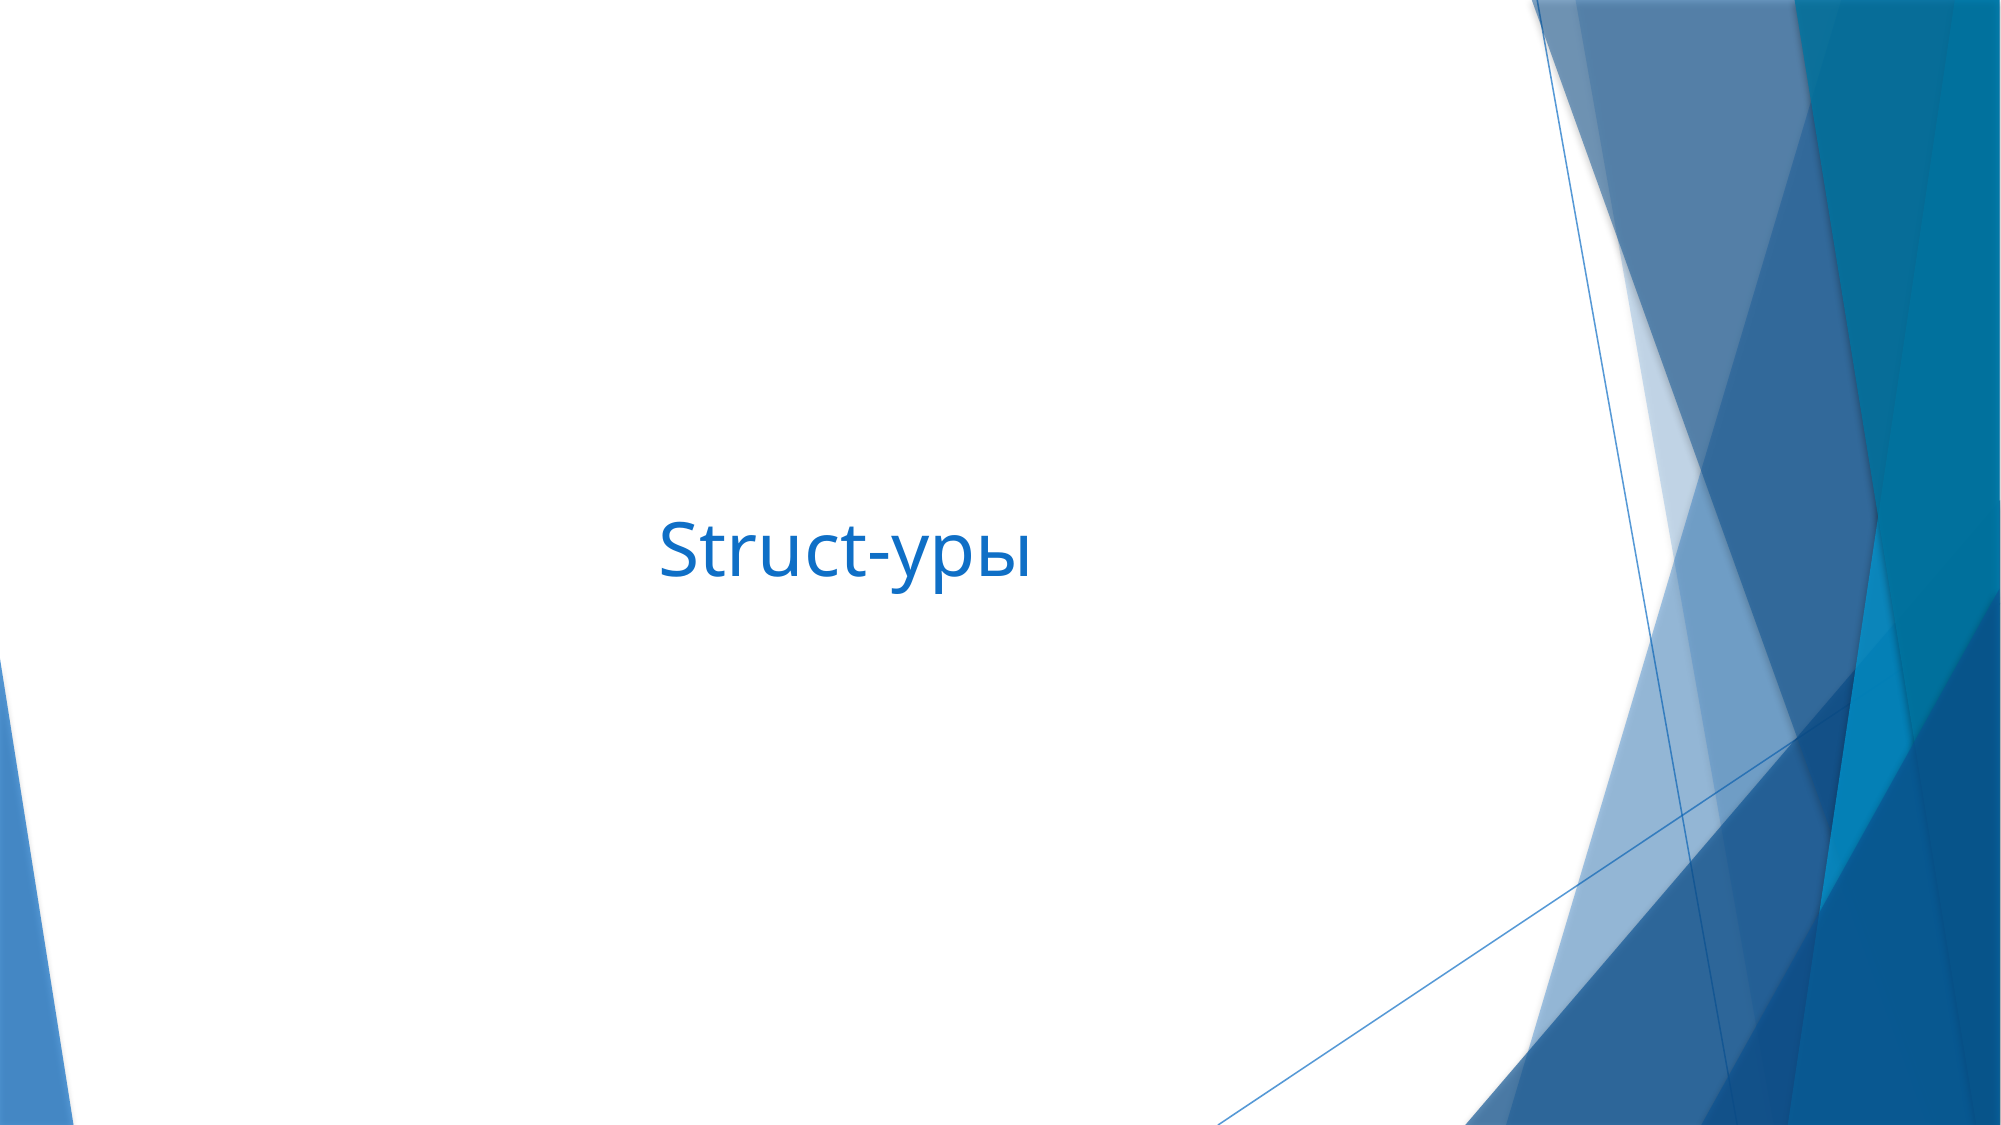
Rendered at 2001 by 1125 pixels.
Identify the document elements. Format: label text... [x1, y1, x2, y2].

title Struct-уры [643, 494, 1117, 631]
